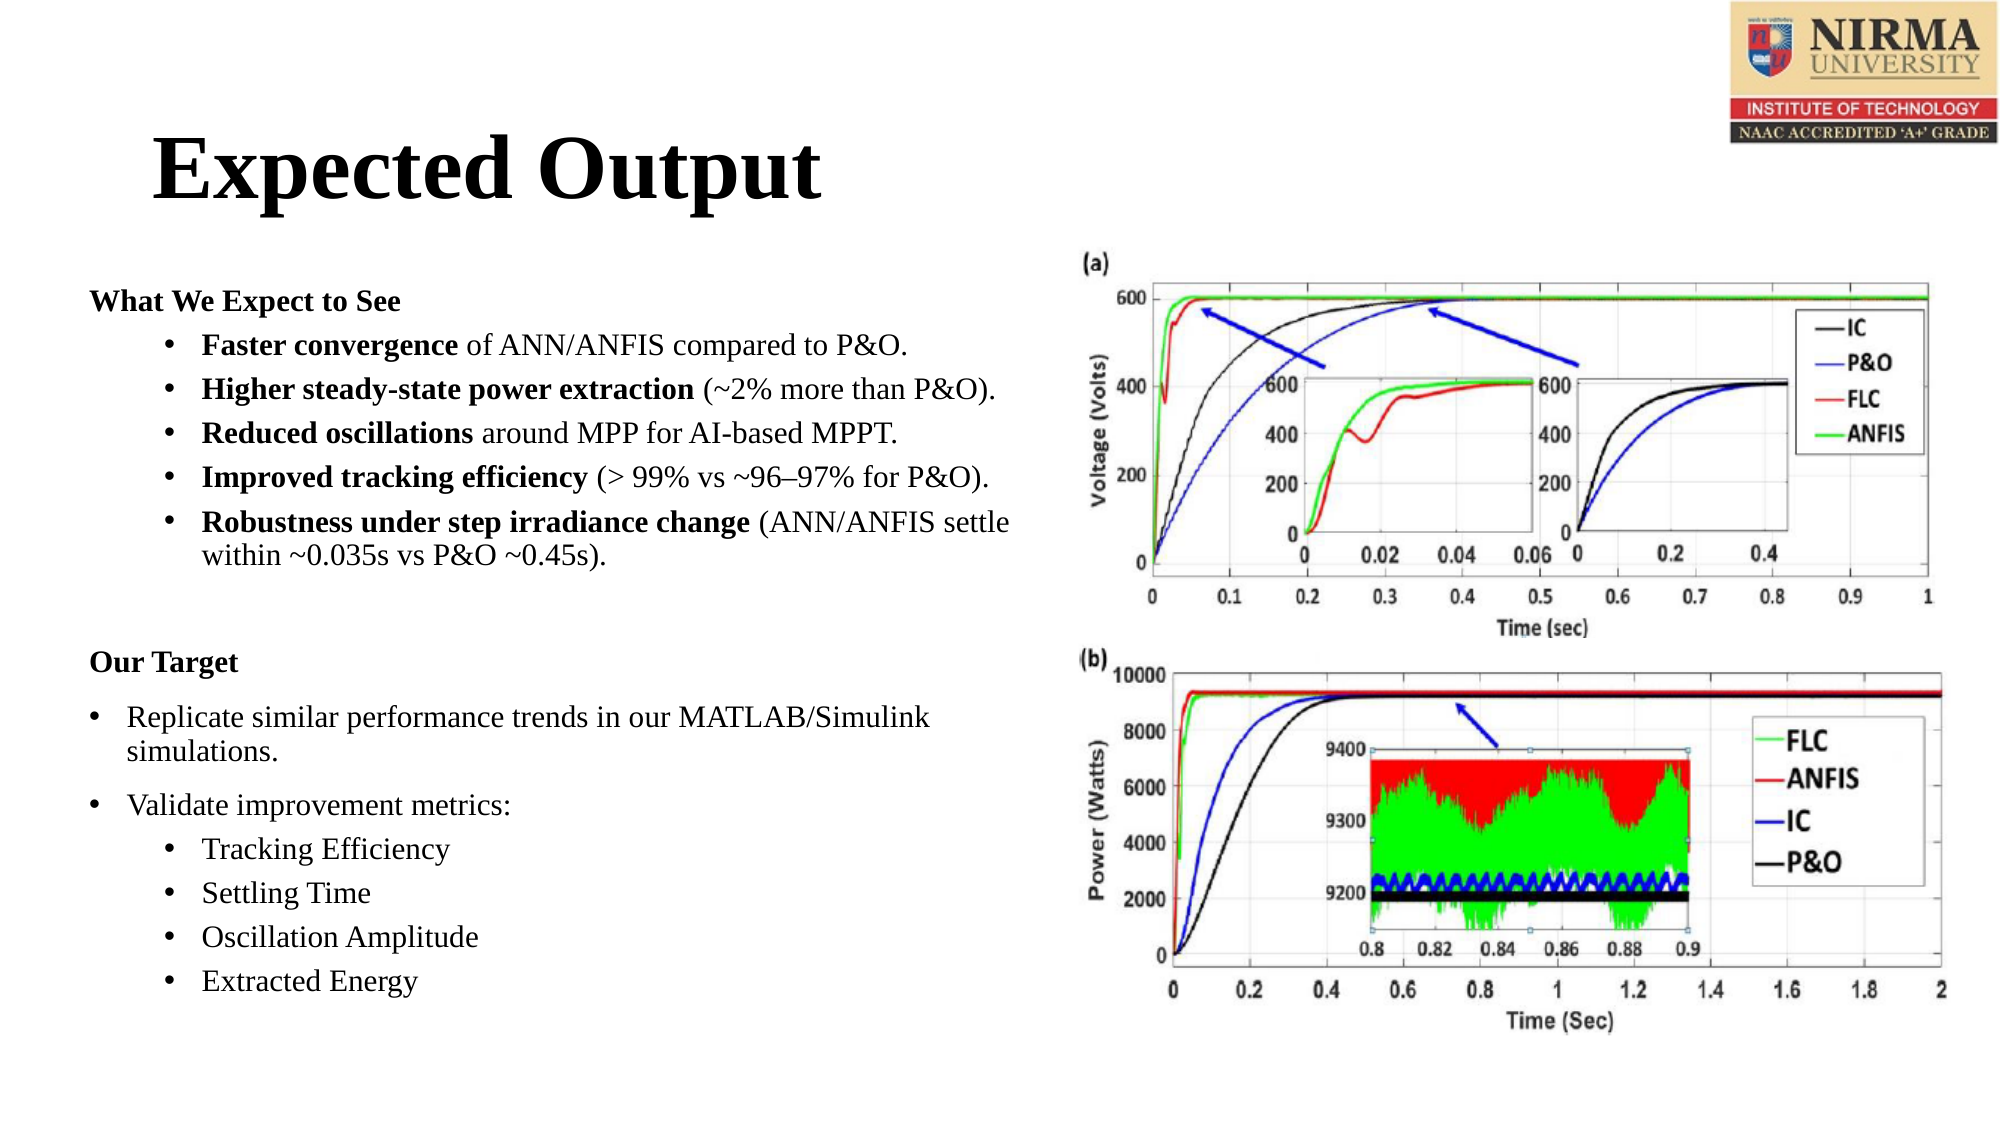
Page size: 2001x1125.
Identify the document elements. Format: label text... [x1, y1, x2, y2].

picture [1062, 239, 1975, 1038]
text_box Our Target Replicate similar performance trends in our MATLAB/Simulink simulations. Validate improvement metrics: Tracking Efficiency Settling Time Oscillation Amplitude Extracted Energy [74, 638, 1000, 961]
picture [1727, 0, 2000, 146]
title Expected Output [137, 59, 1863, 278]
list What We Expect to See Faster convergence of ANN/ANFIS compared to P&O. Higher steady-state power extraction (~2% more than P&O). Reduced oscillations around MPP for AI-based MPPT. Improved tracking efficiency (> 99% vs ~96–97% for P&O). Robustness under step irradiance change (ANN/ANFIS settle within ~0.035s vs P&O ~0.45s). [74, 277, 1059, 583]
